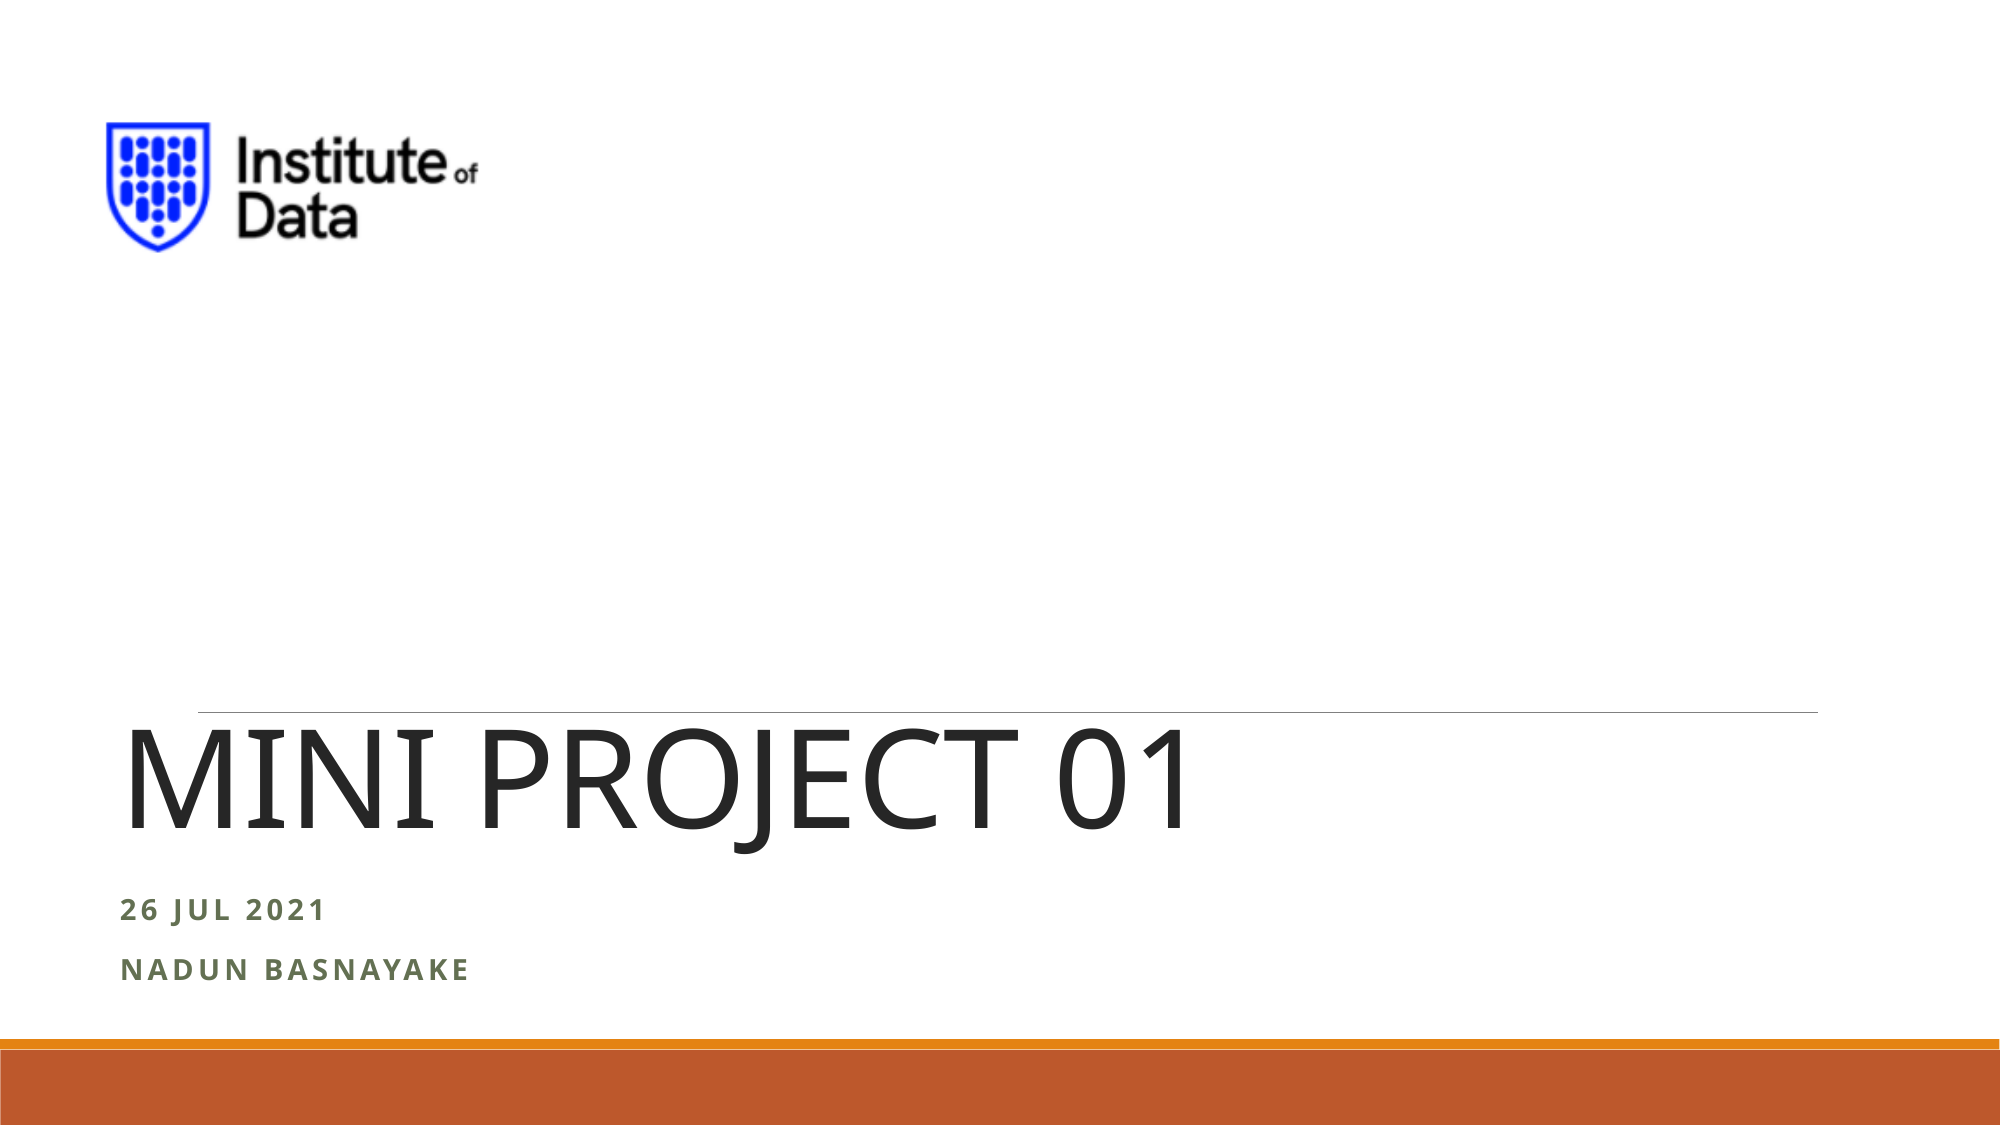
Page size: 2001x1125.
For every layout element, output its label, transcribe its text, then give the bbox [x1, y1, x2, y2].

subtitle 26 Jul 2021 Nadun Basnayake [104, 887, 1895, 1009]
picture [41, 77, 565, 288]
title MINI PROJECT 01 [104, 586, 1895, 864]
